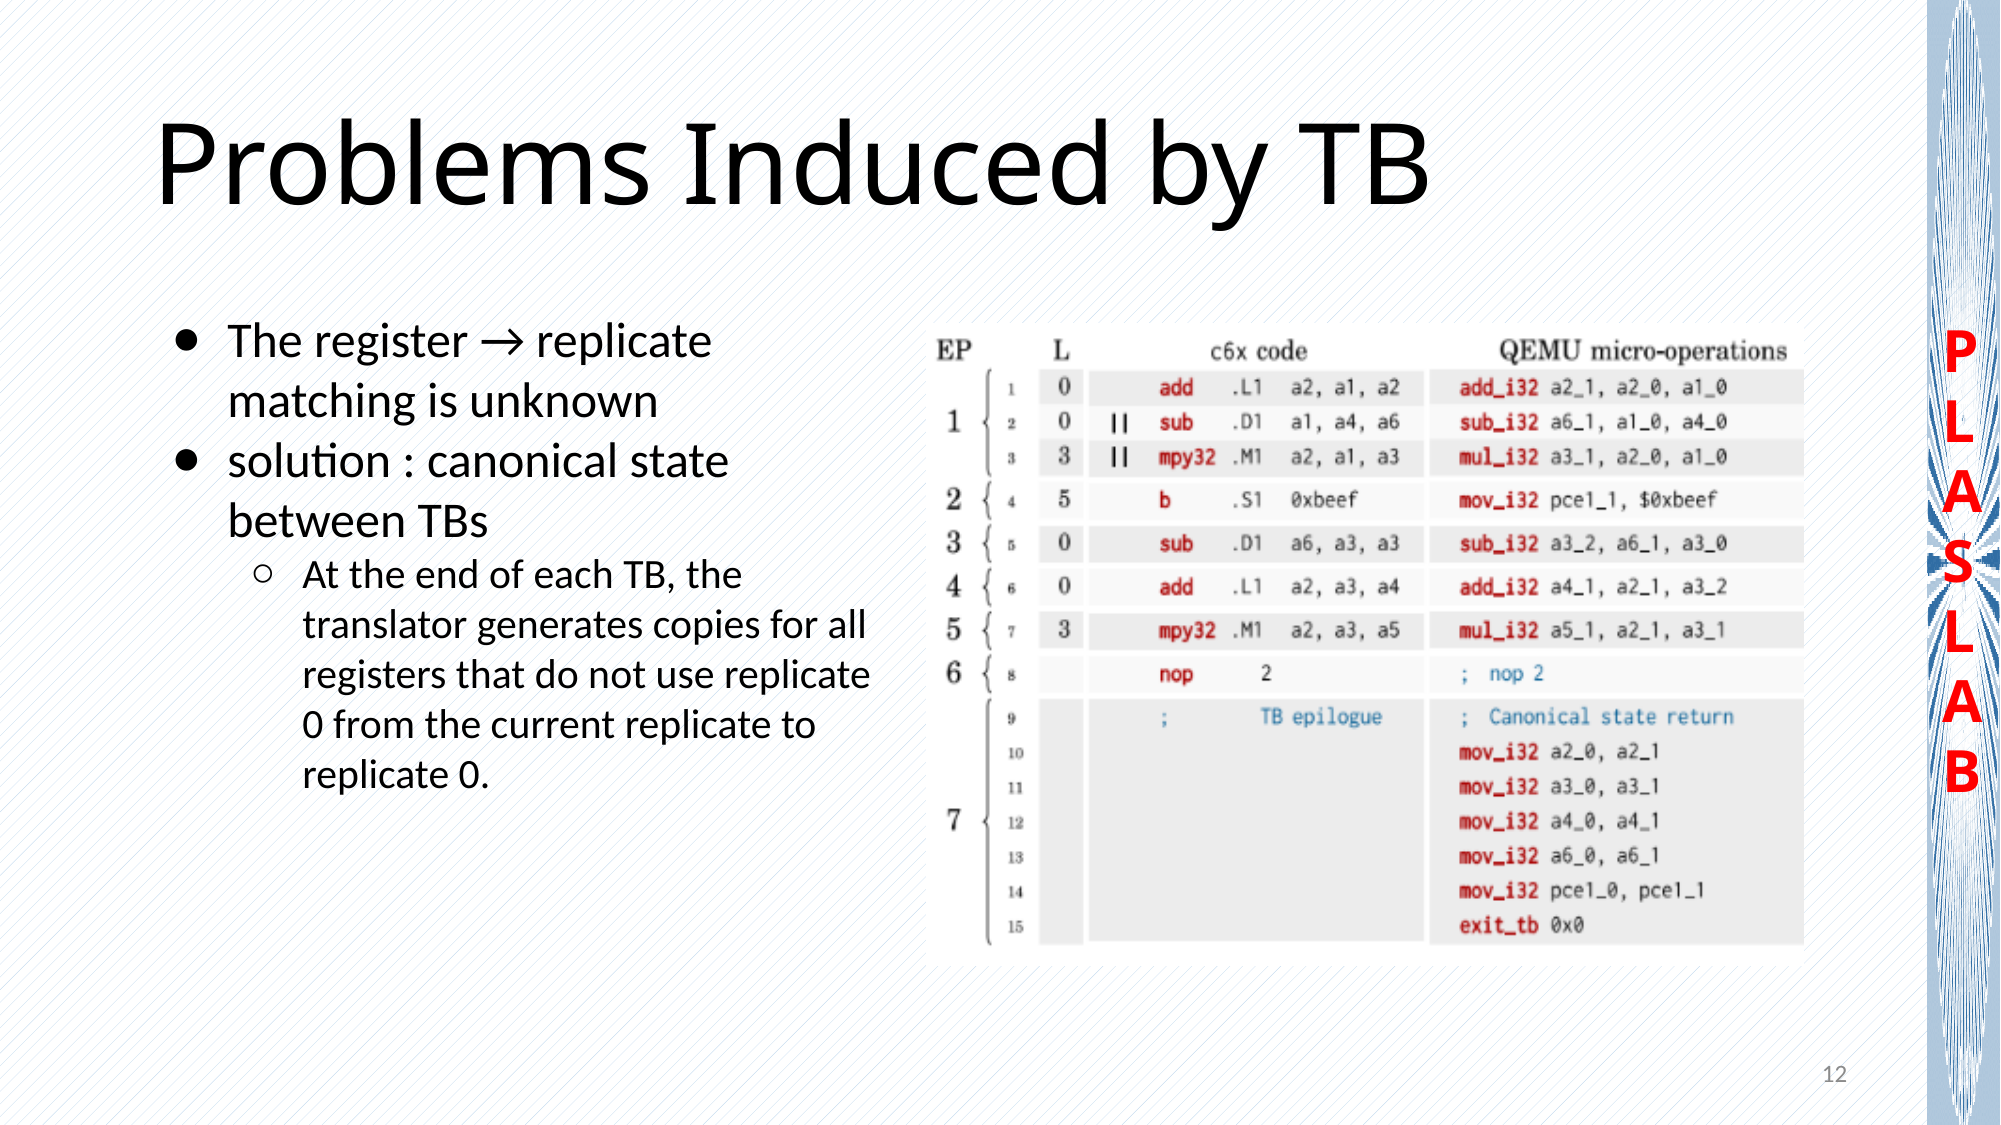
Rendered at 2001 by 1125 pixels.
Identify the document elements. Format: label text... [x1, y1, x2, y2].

title Problems Induced by TB [137, 59, 1863, 278]
picture [926, 323, 1804, 966]
slide_number 12 [1412, 1042, 1863, 1103]
list The register → replicate matching is unknown solution : canonical state between TBs At the end of each TB, the translator generates copies for all registers that do not use replicate 0 from the current replicate to replicate 0. [137, 299, 898, 1014]
